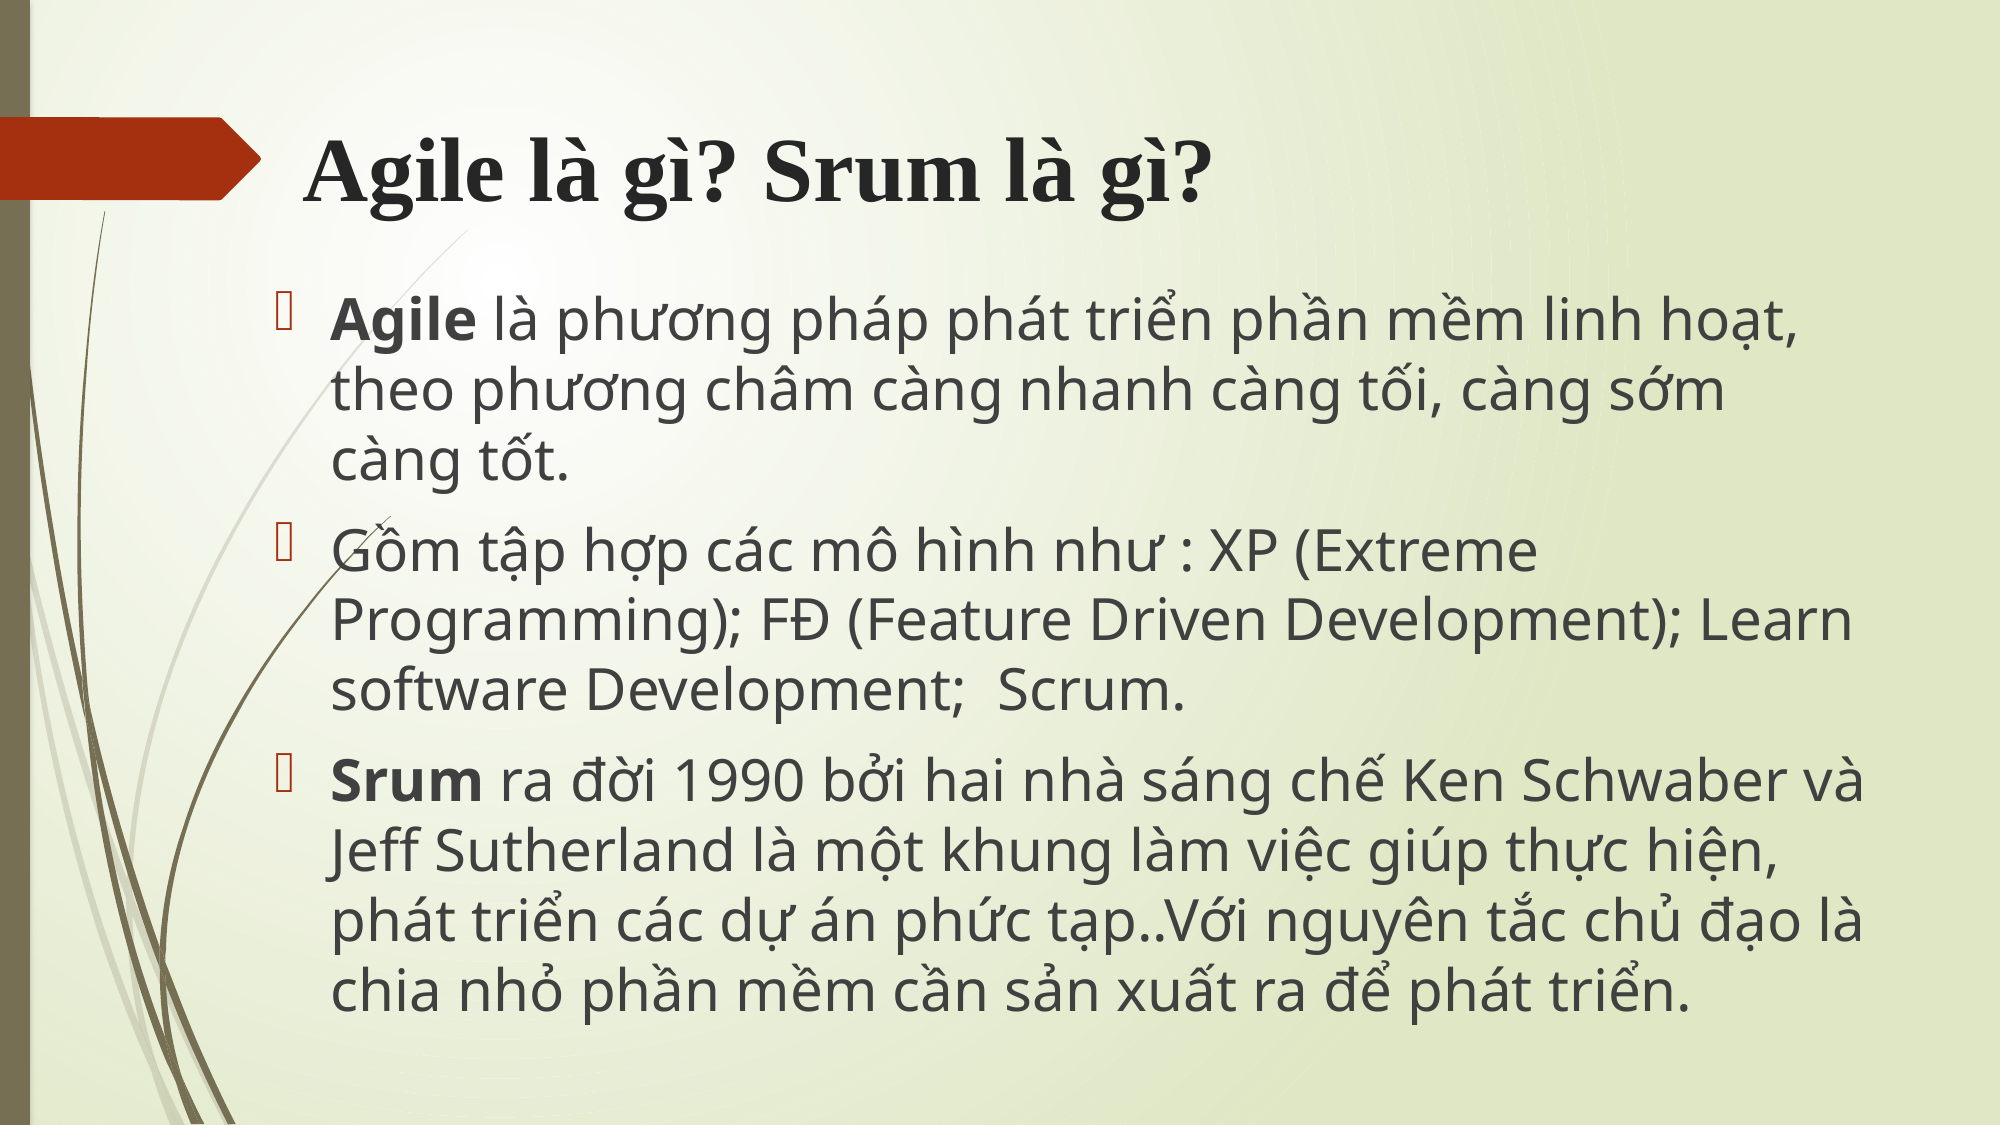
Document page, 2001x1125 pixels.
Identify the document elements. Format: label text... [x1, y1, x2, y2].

list Agile là phương pháp phát triển phần mềm linh hoạt, theo phương châm càng nhanh càng tối, càng sớm càng tốt. Gồm tập hợp các mô hình như : XP (Extreme Programming); FĐ (Feature Driven Development); Learn software Development; Scrum. Srum ra đời 1990 bởi hai nhà sáng chế Ken Schwaber và Jeff Sutherland là một khung làm việc giúp thực hiện, phát triển các dự án phức tạp..Với nguyên tắc chủ đạo là chia nhỏ phần mềm cần sản xuất ra để phát triển. [259, 274, 1888, 1085]
title Agile là gì? Srum là gì? [287, 102, 1888, 274]
